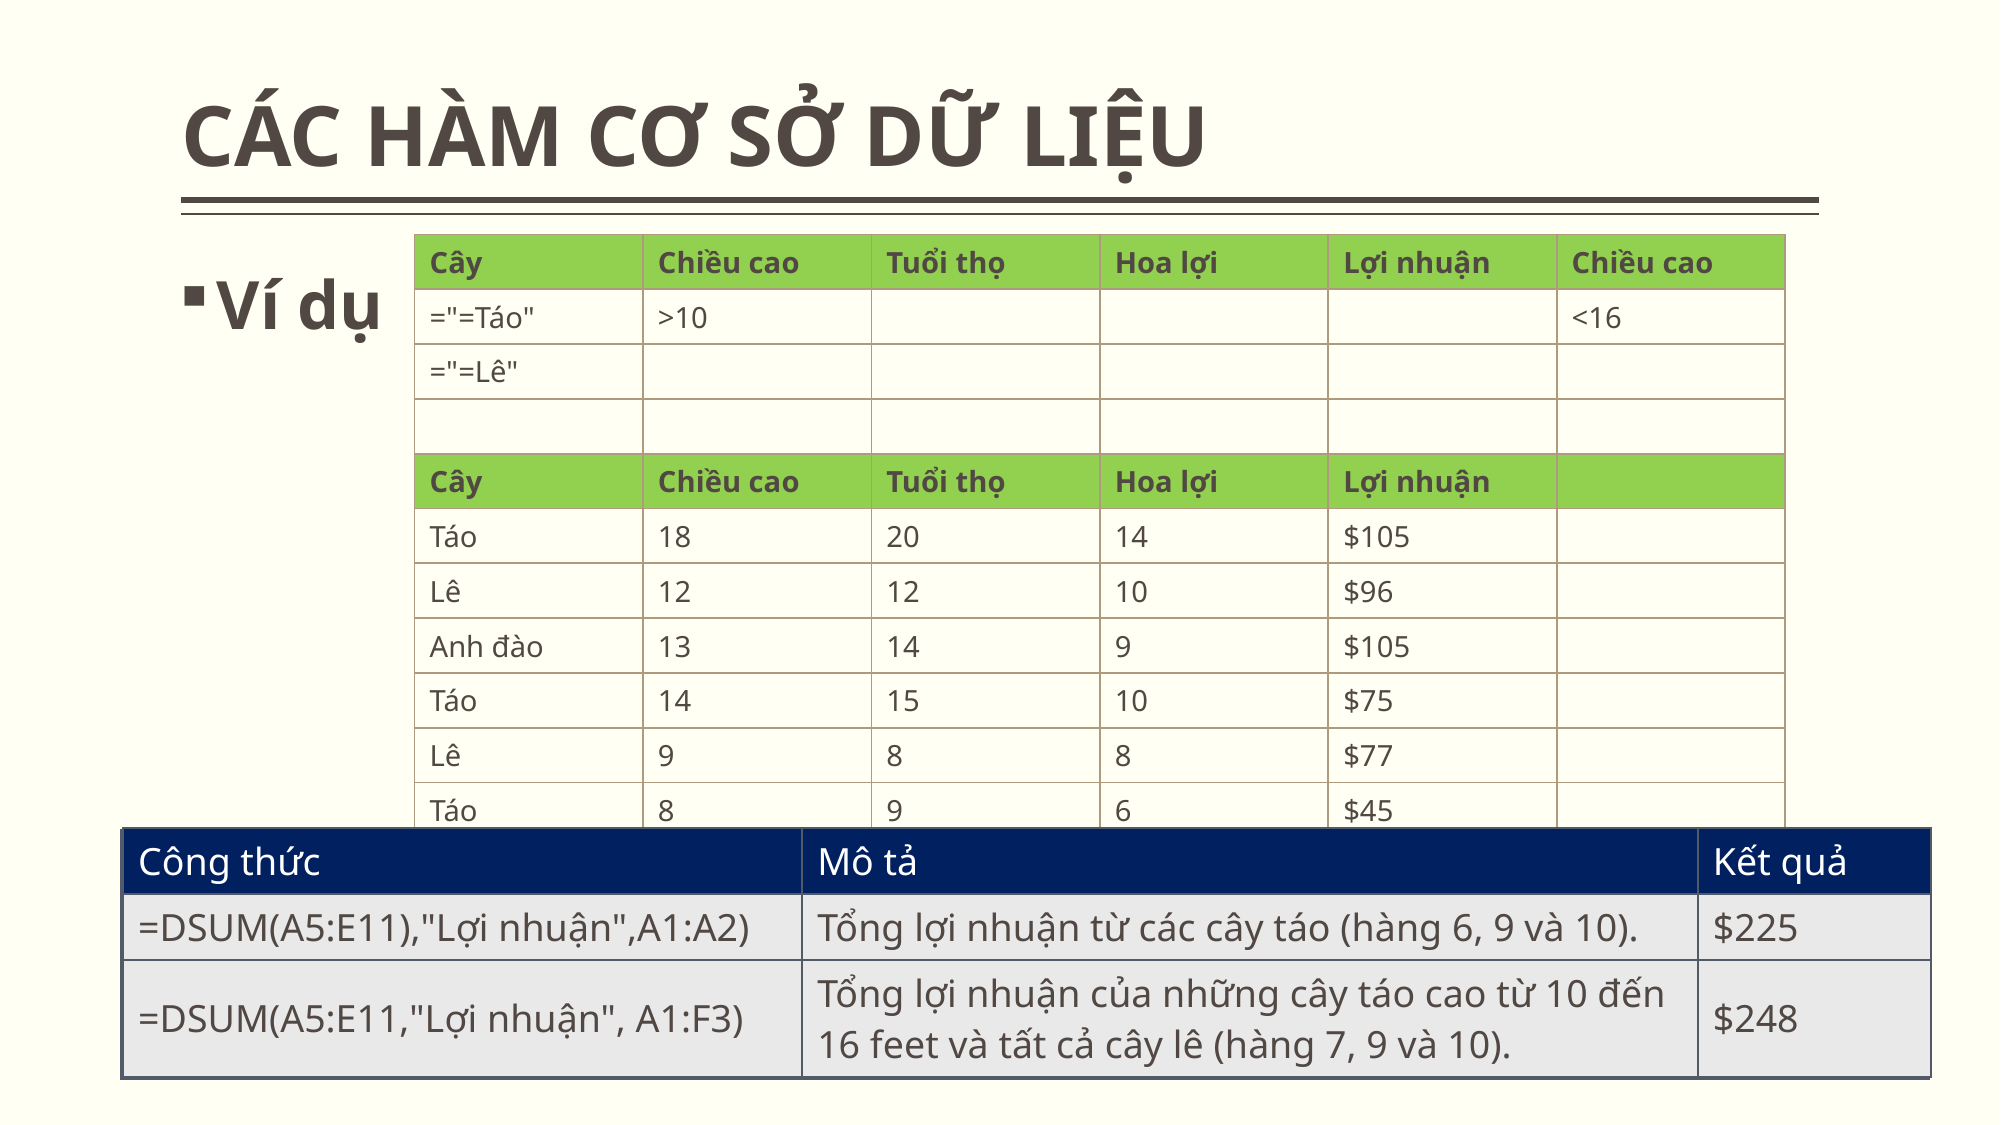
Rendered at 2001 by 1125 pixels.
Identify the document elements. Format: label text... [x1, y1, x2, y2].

table_cell [1329, 290, 1556, 343]
table_cell Cây [415, 455, 642, 508]
table_cell 9 [1101, 619, 1327, 672]
table_cell $105 [1329, 619, 1556, 672]
table_cell $248 [1699, 961, 1930, 1076]
table_cell 8 [1101, 729, 1327, 782]
table_header Lợi nhuận [1329, 235, 1556, 288]
table_cell 18 [644, 509, 871, 562]
table_header Hoa lợi [1101, 235, 1327, 288]
table_cell ="=Lê" [415, 345, 642, 398]
table_cell [1558, 729, 1784, 782]
table_cell 9 [872, 783, 1099, 827]
table_cell [1558, 619, 1784, 672]
table_cell [644, 400, 871, 453]
table_cell 15 [872, 674, 1099, 727]
table_header Cây [415, 235, 642, 288]
table_cell Tổng lợi nhuận của những cây táo cao từ 10 đến 16 feet và tất cả cây lê (hàng 7, 9 và 10). [803, 961, 1697, 1076]
table_cell Lê [415, 564, 642, 617]
table_cell 6 [1101, 783, 1327, 827]
table_cell Lợi nhuận [1329, 455, 1556, 508]
table_cell Hoa lợi [1101, 455, 1327, 508]
title CÁC HÀM CƠ SỞ DỮ LIỆU [181, 12, 1819, 193]
table_cell Táo [415, 783, 642, 827]
table_cell 10 [1101, 674, 1327, 727]
table_cell [1558, 564, 1784, 617]
table_cell 13 [644, 619, 871, 672]
table_cell 12 [644, 564, 871, 617]
table_cell Lê [415, 729, 642, 782]
table_header Tuổi thọ [872, 235, 1099, 288]
table_cell [1101, 400, 1327, 453]
table_cell [1329, 345, 1556, 398]
table_cell [1329, 400, 1556, 453]
table_cell [1558, 674, 1784, 727]
table_cell 14 [1101, 509, 1327, 562]
table_cell [1101, 345, 1327, 398]
table_cell Táo [415, 509, 642, 562]
table_header Mô tả [803, 829, 1697, 893]
table_cell =DSUM(A5:E11),"Lợi nhuận",A1:A2) [124, 895, 801, 959]
table_cell 14 [872, 619, 1099, 672]
table_cell 8 [644, 783, 871, 827]
table_cell 8 [872, 729, 1099, 782]
table_header Chiều cao [1558, 235, 1784, 288]
table_cell $77 [1329, 729, 1556, 782]
table_cell $96 [1329, 564, 1556, 617]
table_header Kết quả [1699, 829, 1930, 893]
table_header Công thức [124, 829, 801, 893]
table_cell [872, 290, 1099, 343]
table_cell [872, 400, 1099, 453]
table_cell 20 [872, 509, 1099, 562]
table_cell [1558, 783, 1784, 827]
text_box Ví dụ [179, 264, 414, 444]
table_cell <16 [1558, 290, 1784, 343]
table_cell Chiều cao [644, 455, 871, 508]
table_cell [1558, 345, 1784, 398]
table_cell [1101, 290, 1327, 343]
table_cell $75 [1329, 674, 1556, 727]
table_cell $225 [1699, 895, 1930, 959]
table_cell 10 [1101, 564, 1327, 617]
table_cell 12 [872, 564, 1099, 617]
table_cell [644, 345, 871, 398]
table_cell $45 [1329, 783, 1556, 827]
table_cell Tuổi thọ [872, 455, 1099, 508]
table_cell ="=Táo" [415, 290, 642, 343]
table_cell Tổng lợi nhuận từ các cây táo (hàng 6, 9 và 10). [803, 895, 1697, 959]
table_cell [1558, 400, 1784, 453]
table_cell $105 [1329, 509, 1556, 562]
table_cell [1558, 455, 1784, 508]
table_cell >10 [644, 290, 871, 343]
table_cell 9 [644, 729, 871, 782]
table_cell Anh đào [415, 619, 642, 672]
table_header Chiều cao [644, 235, 871, 288]
table_cell Táo [415, 674, 642, 727]
table_cell [1558, 509, 1784, 562]
table_cell =DSUM(A5:E11,"Lợi nhuận", A1:F3) [124, 961, 801, 1076]
table_cell [415, 400, 642, 453]
table_cell 14 [644, 674, 871, 727]
table_cell [872, 345, 1099, 398]
